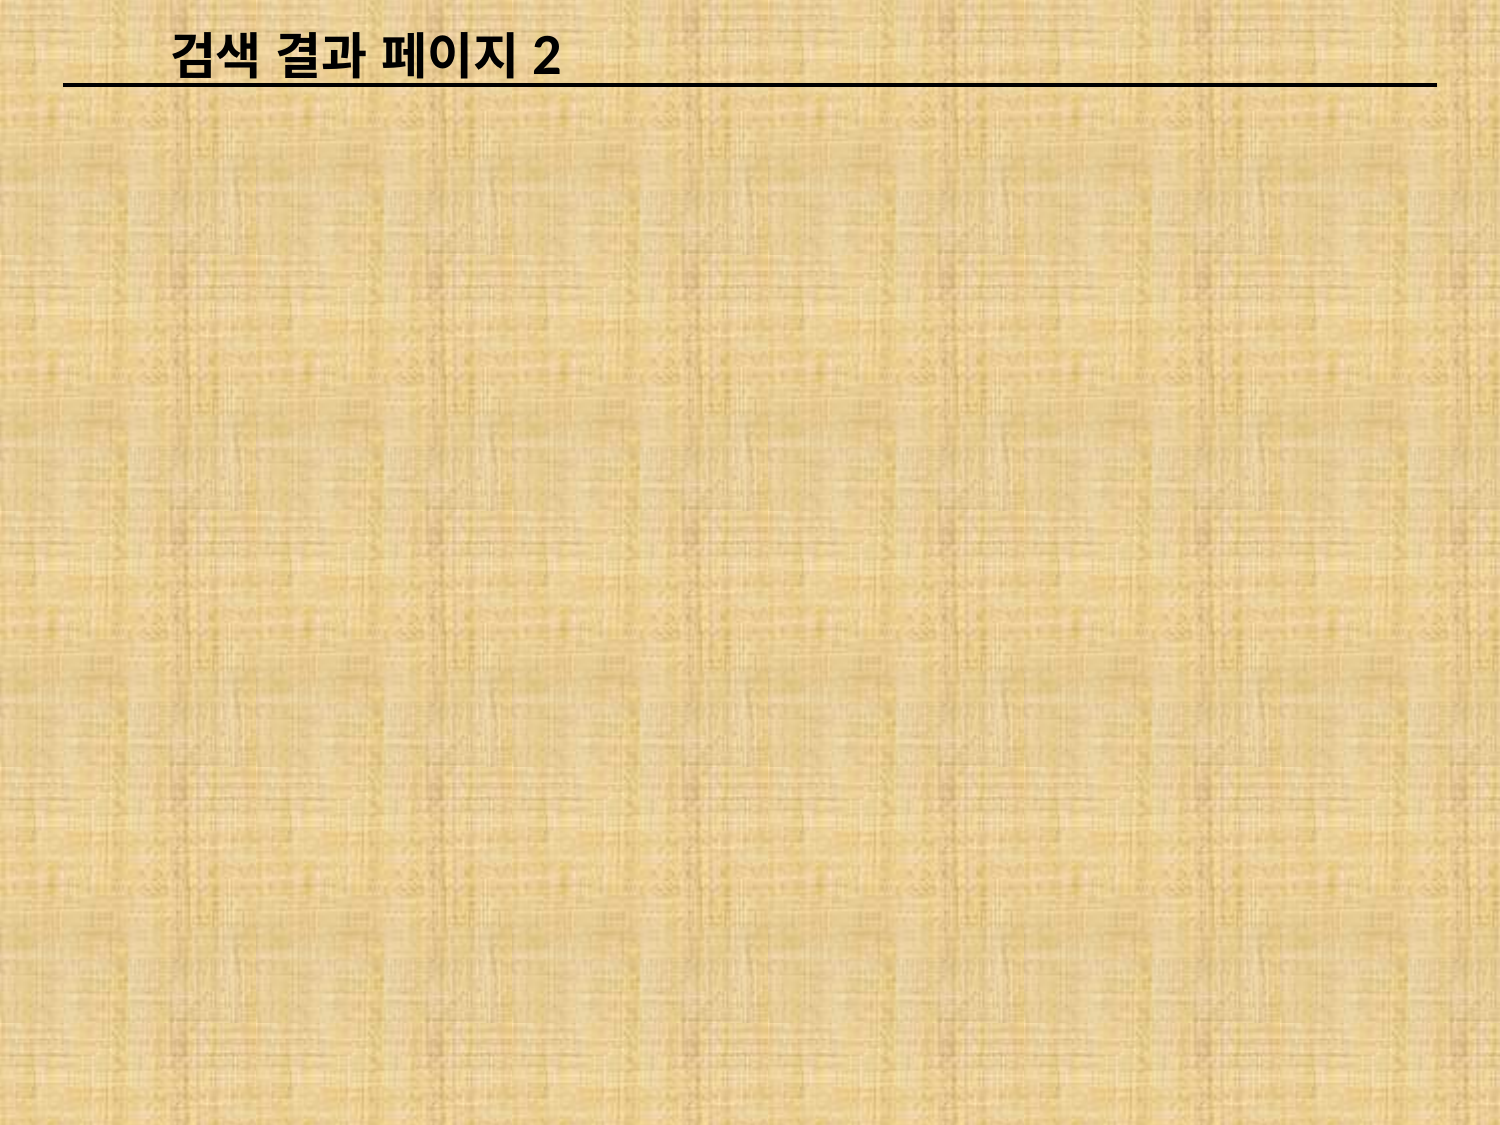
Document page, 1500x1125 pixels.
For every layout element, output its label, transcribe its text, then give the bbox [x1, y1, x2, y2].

text_box 검색 결과 페이지2 [155, 85, 577, 94]
text_box 검색 결과 페이지2 [155, 9, 577, 84]
picture [0, 0, 1500, 1125]
